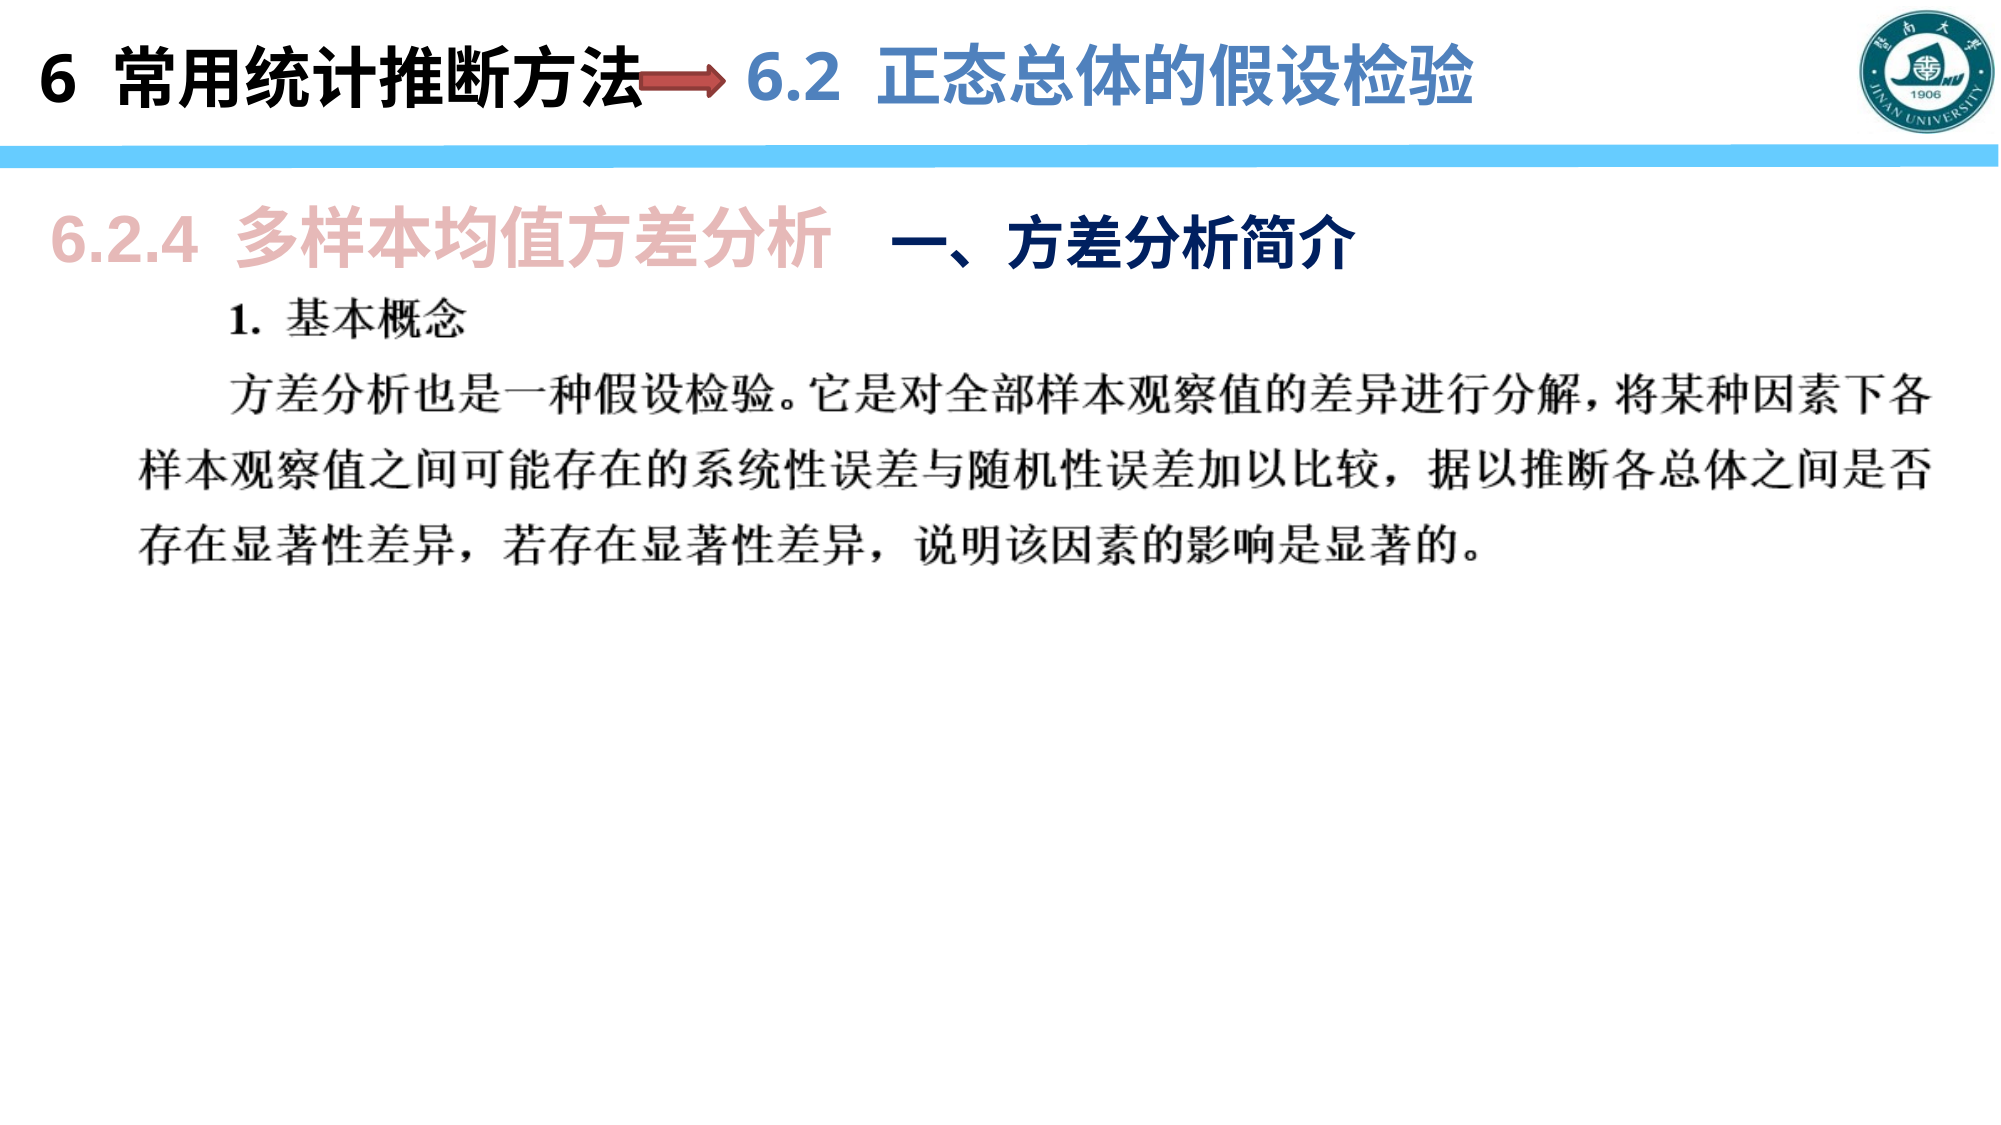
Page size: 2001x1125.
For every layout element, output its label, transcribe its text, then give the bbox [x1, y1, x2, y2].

text_box [638, 64, 726, 98]
text_box 6.2.4 多样本均值方差分析 [35, 188, 875, 284]
picture [134, 284, 1943, 576]
text_box 一、方差分析简介 [875, 163, 1891, 283]
text_box 6.2 正态总体的假设检验 [731, 26, 1848, 121]
picture [1856, 6, 1996, 134]
text_box 6 常用统计推断方法 [25, 28, 861, 123]
